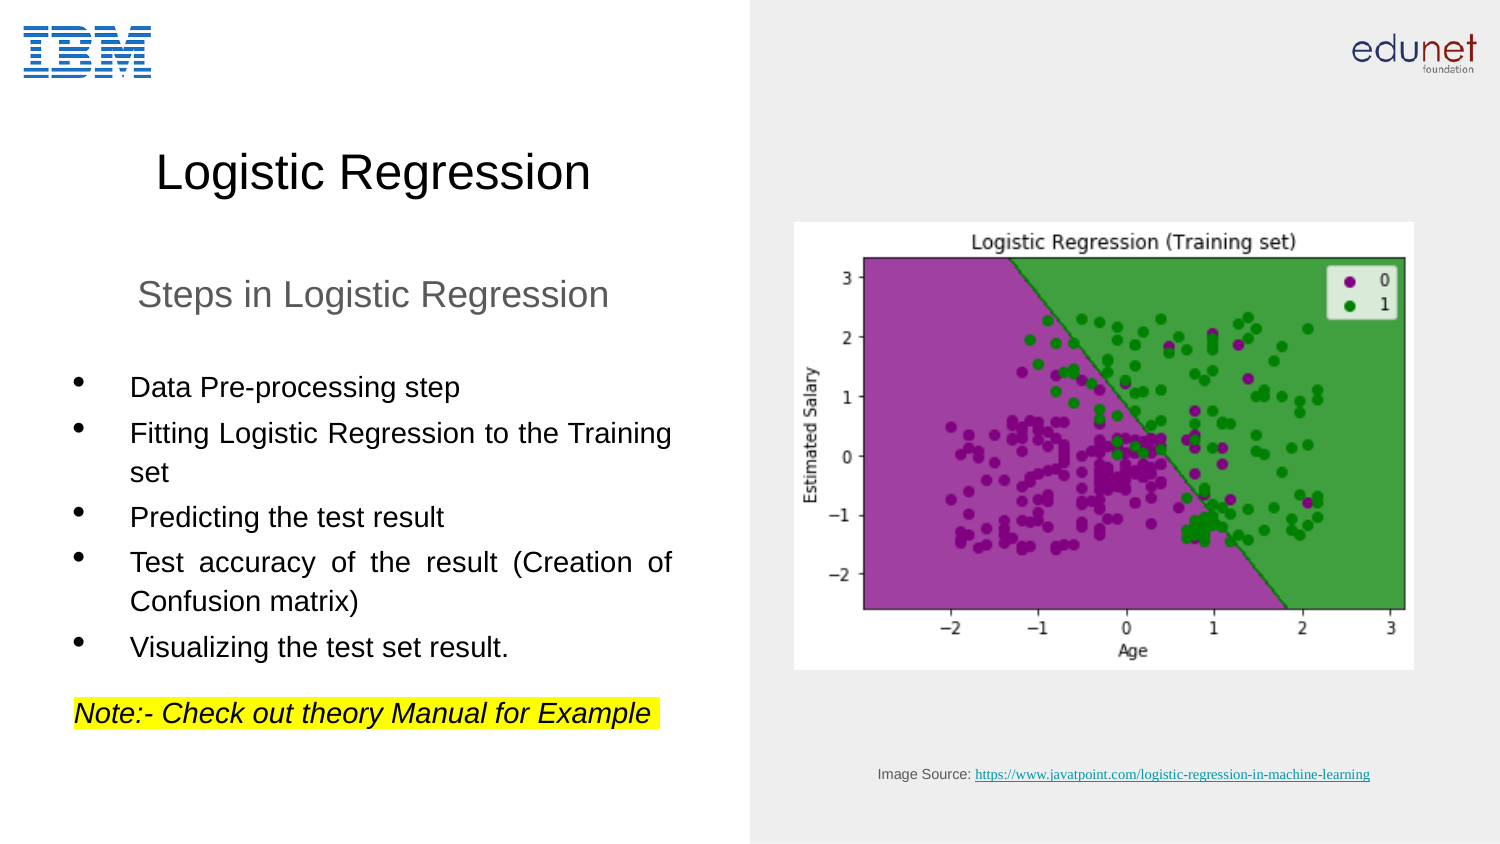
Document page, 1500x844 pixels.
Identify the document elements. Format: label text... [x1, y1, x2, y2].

title Logistic Regression [41, 117, 706, 223]
list Data Pre-processing step Fitting Logistic Regression to the Training set Predicting the test result Test accuracy of the result (Creation of Confusion matrix) Visualizing the test set result. Note:- Check out theory Manual for Example [58, 402, 689, 691]
picture [794, 222, 1414, 671]
picture [23, 26, 151, 78]
list Image Source: https://www.javatpoint.com/logistic-regression-in-machine-learning [832, 747, 1452, 812]
subtitle Steps in Logistic Regression [41, 239, 706, 345]
picture [1350, 26, 1480, 78]
